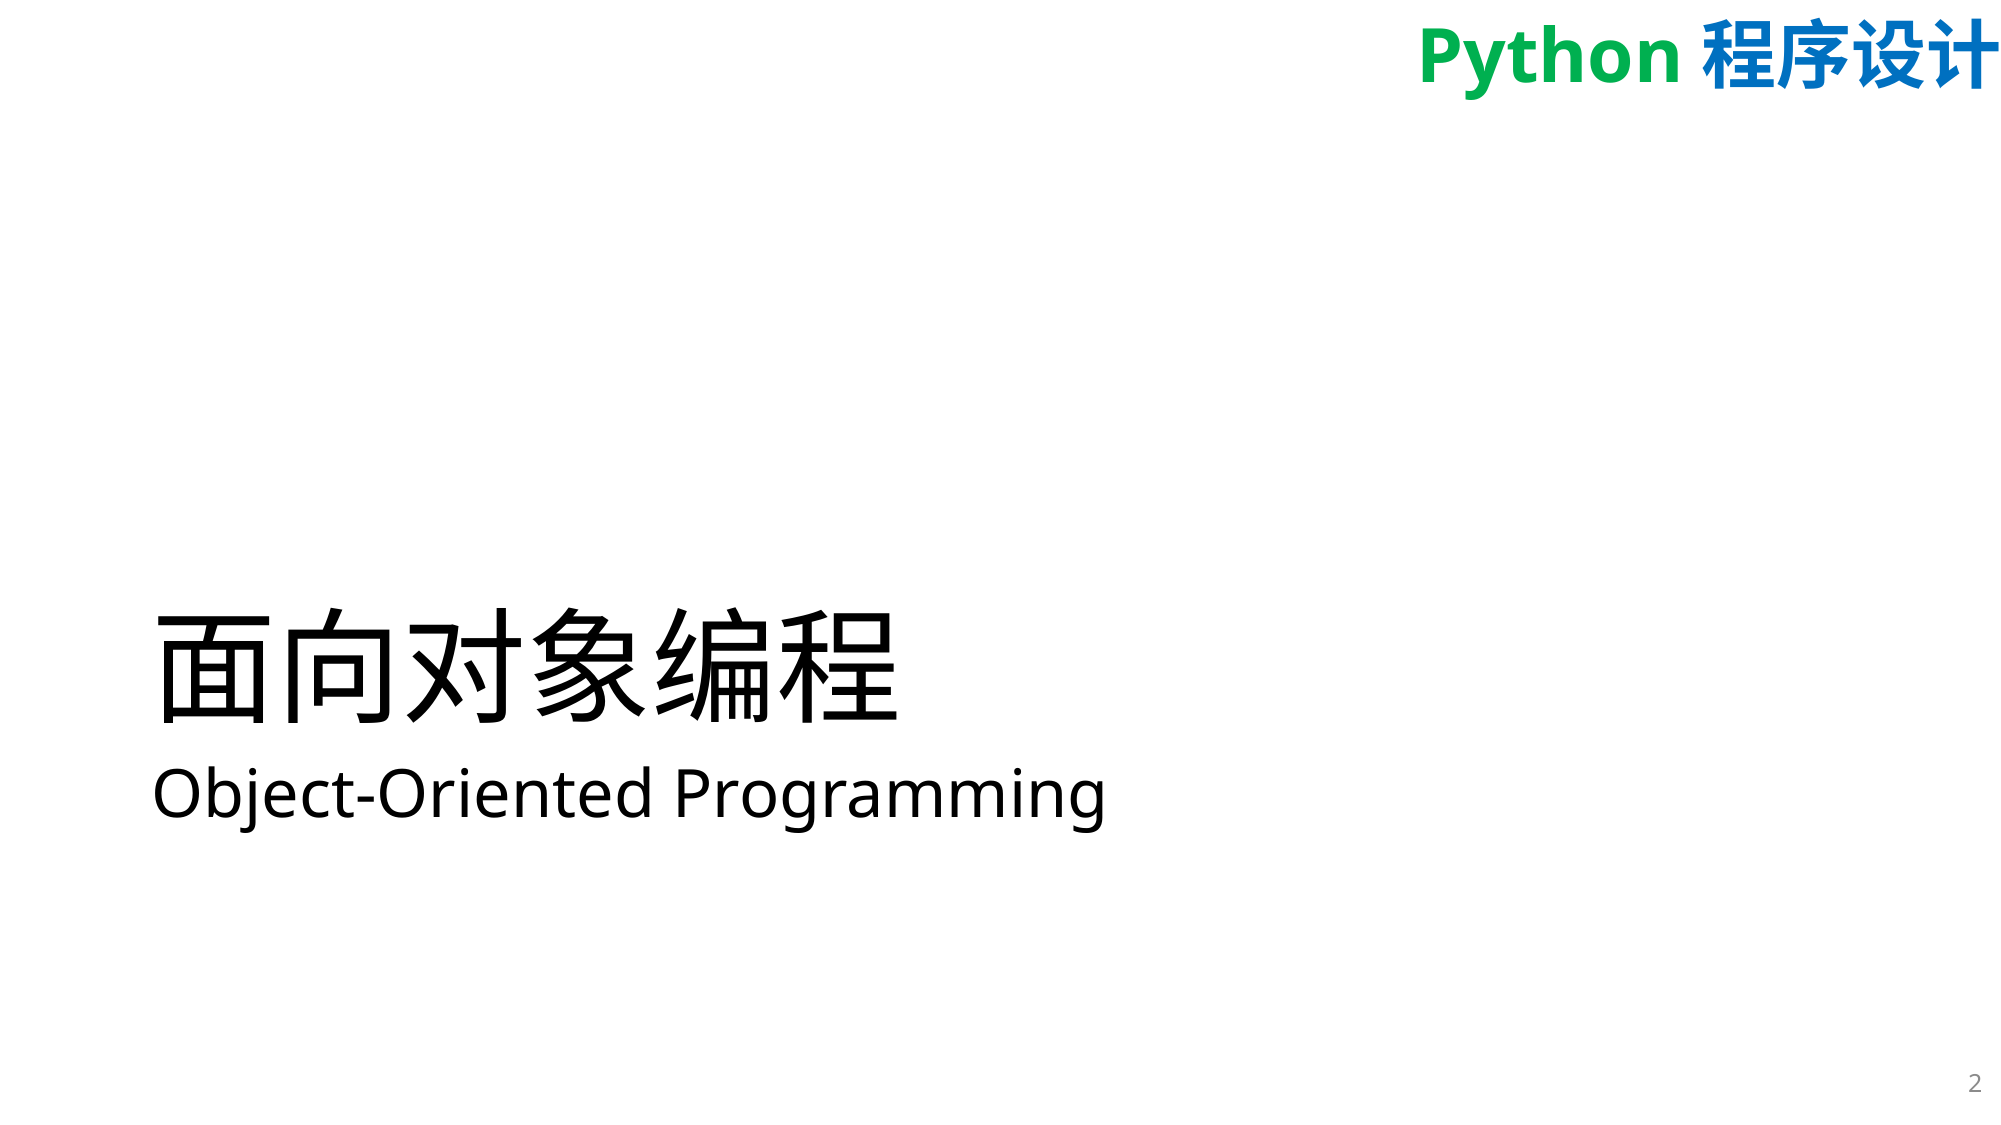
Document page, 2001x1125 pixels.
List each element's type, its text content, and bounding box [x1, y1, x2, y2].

list Object-Oriented Programming [136, 752, 1862, 999]
slide_number 2 [1841, 1054, 1998, 1115]
title 面向对象编程 [136, 280, 1862, 749]
